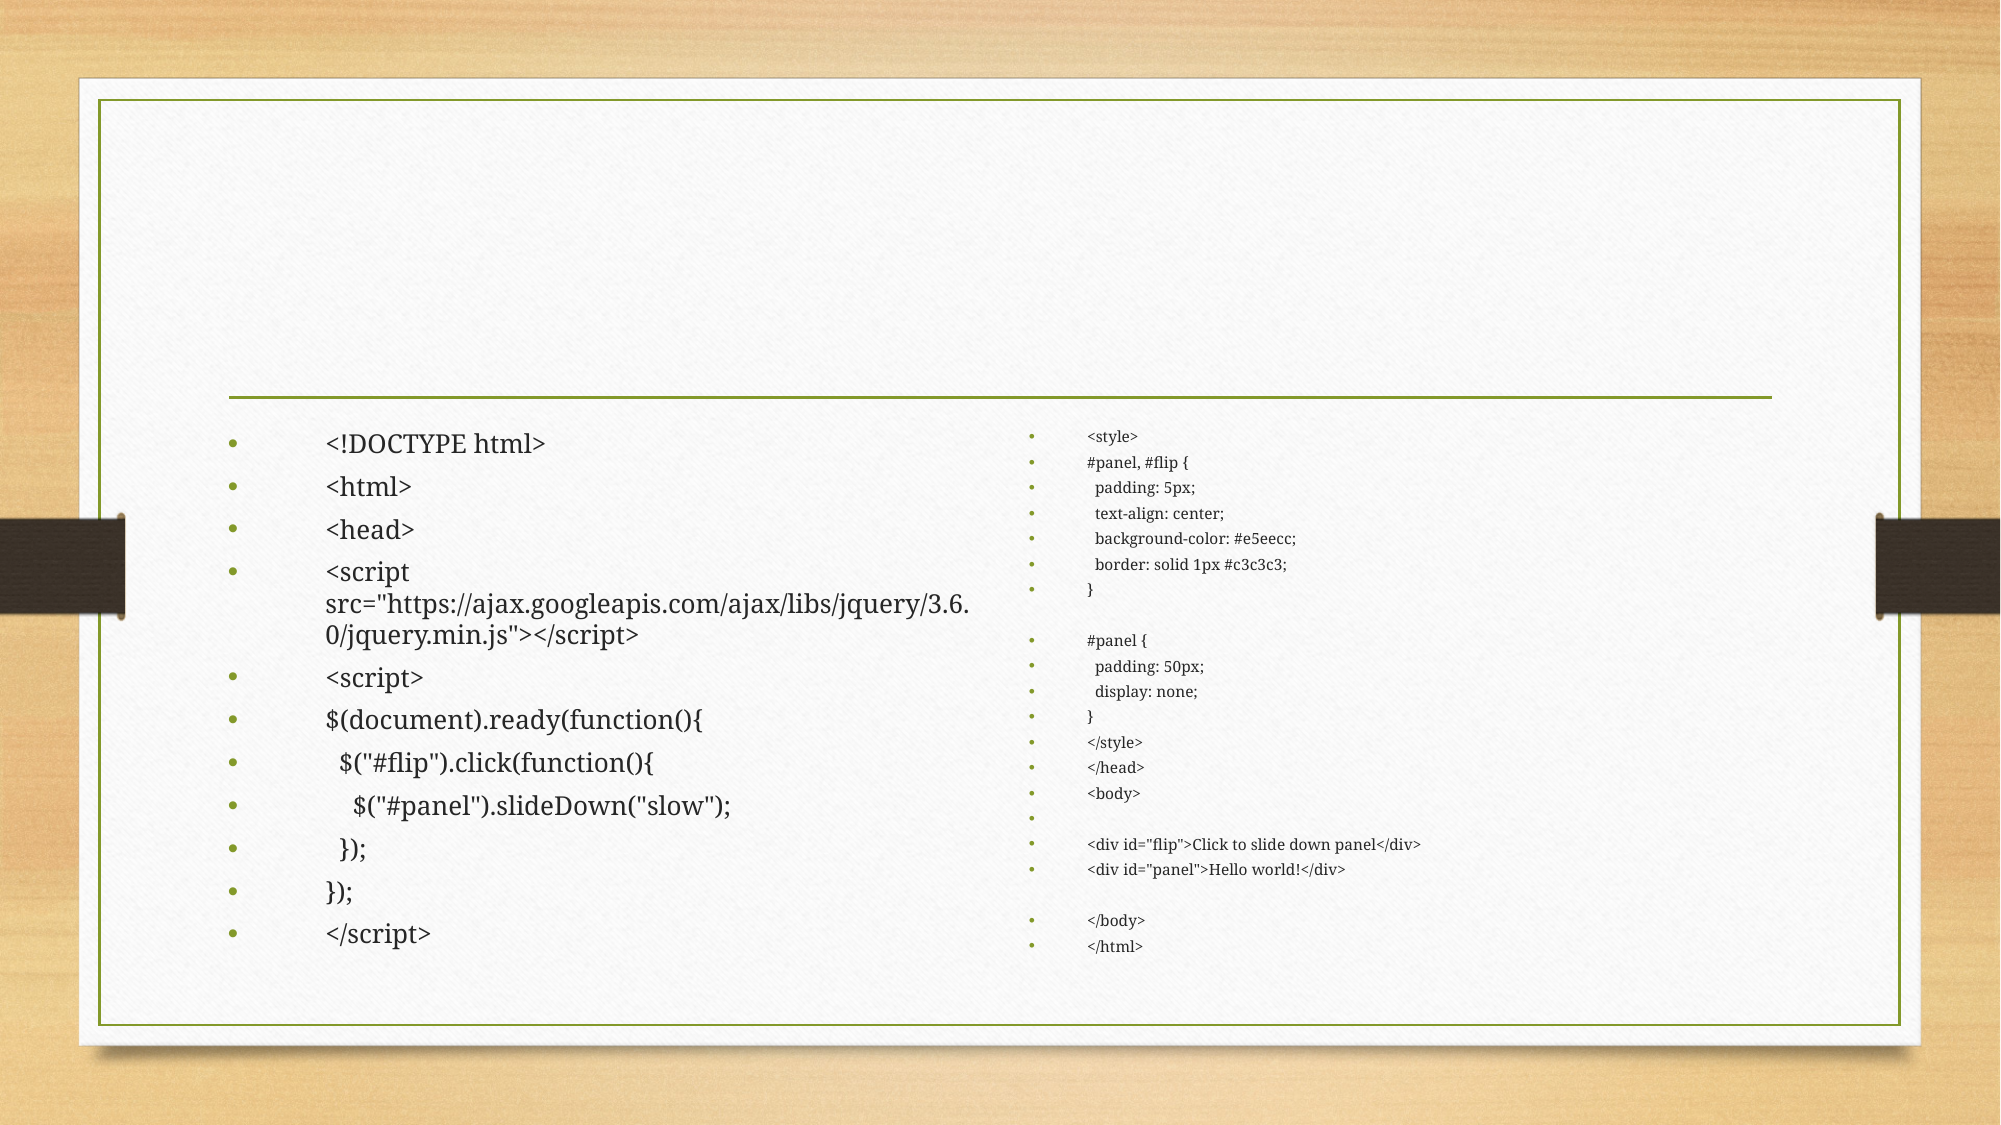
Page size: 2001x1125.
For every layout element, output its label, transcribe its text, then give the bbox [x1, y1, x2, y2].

picture [0, 0, 2001, 1125]
list <style> #panel, #flip { padding: 5px; text-align: center; background-color: #e5eecc; border: solid 1px #c3c3c3; } #panel { padding: 50px; display: none; } </style> </head> <body> <div id="flip">Click to slide down panel</div> <div id="panel">Hello world!</div> </body> </html> [1013, 420, 1788, 963]
list <!DOCTYPE html> <html> <head> <script src="https://ajax.googleapis.com/ajax/libs/jquery/3.6.0/jquery.min.js"></script> <script> $(document).ready(function(){ $("#flip").click(function(){ $("#panel").slideDown("slow"); }); }); </script> [213, 420, 987, 963]
